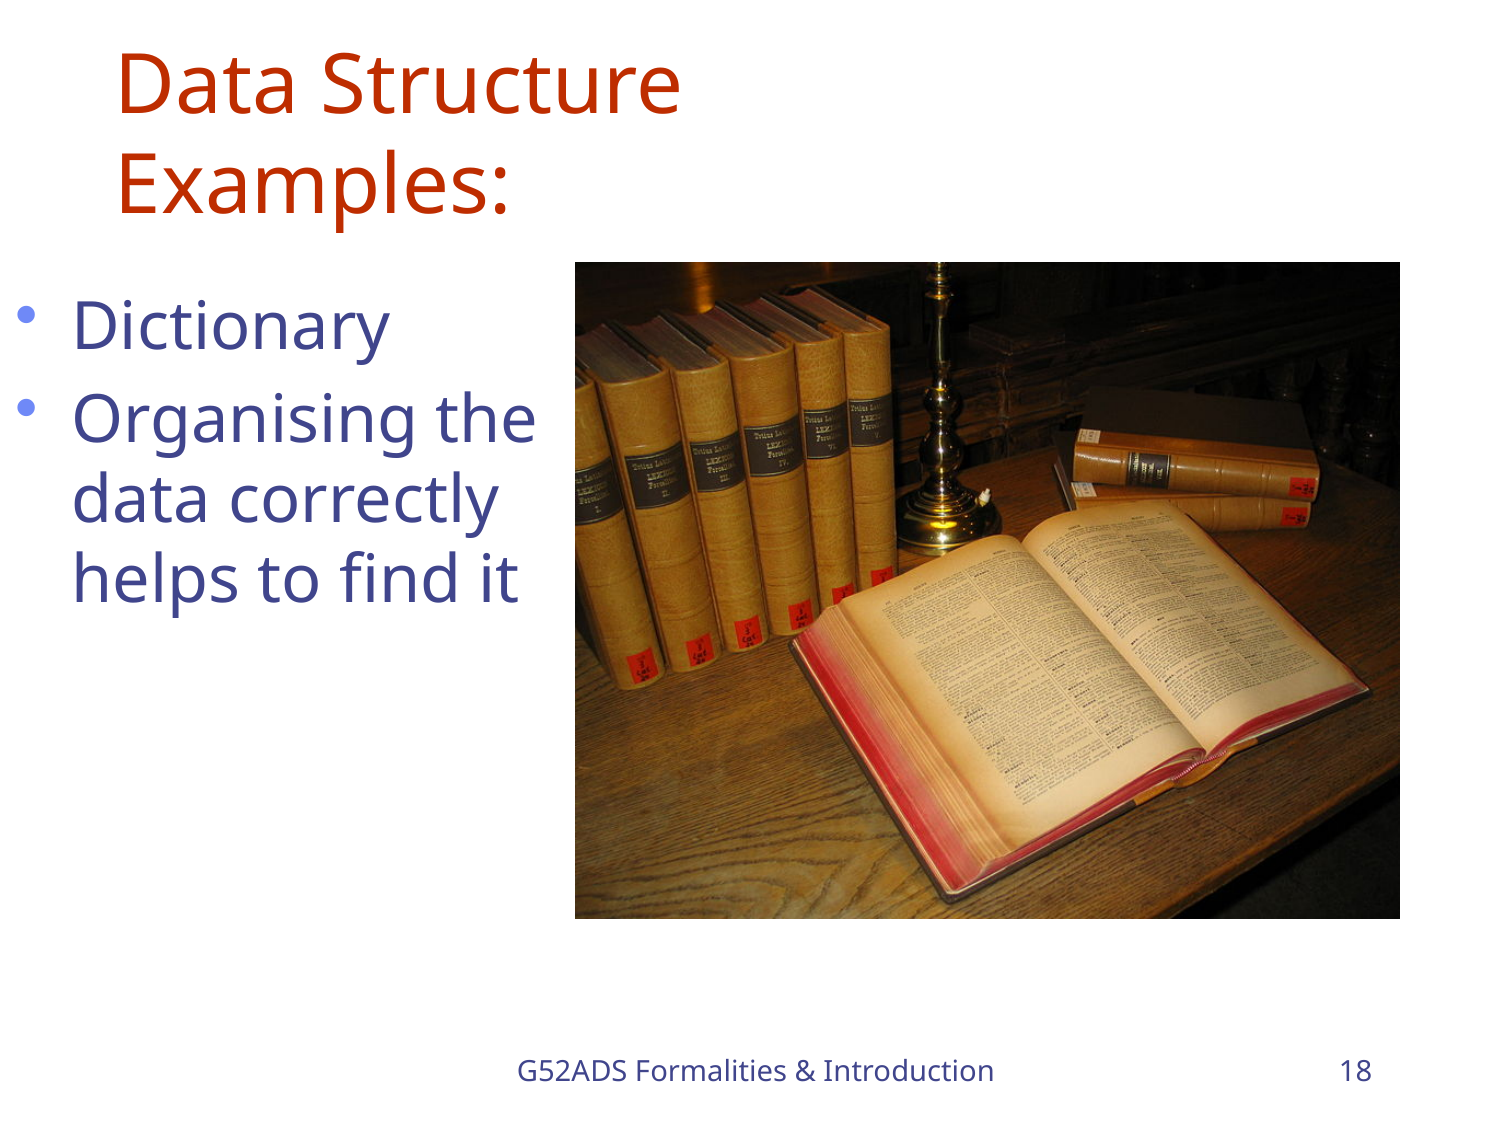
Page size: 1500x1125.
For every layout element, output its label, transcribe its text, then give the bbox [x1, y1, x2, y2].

slide_number 18 [1074, 1024, 1388, 1101]
list Dictionary Organising the data correctly helps to find it [0, 274, 576, 951]
footer G52ADS Formalities & Introduction [474, 1024, 1038, 1101]
title Data Structure Examples: [99, 49, 751, 238]
picture [574, 262, 1401, 920]
